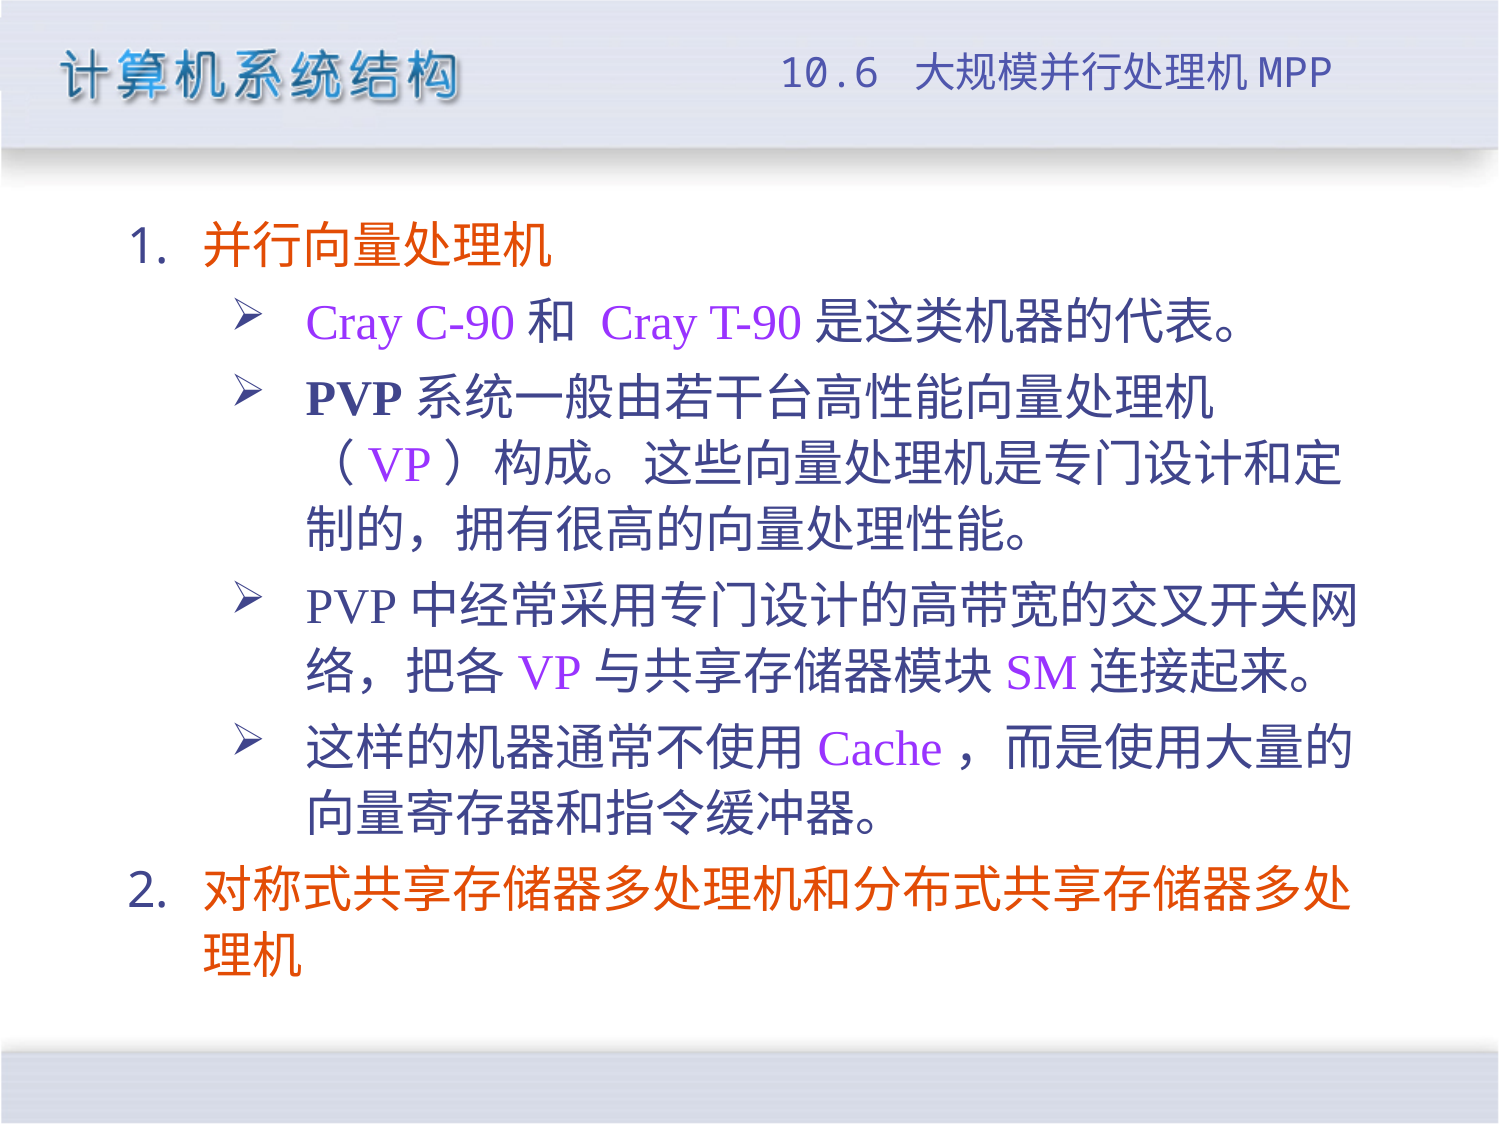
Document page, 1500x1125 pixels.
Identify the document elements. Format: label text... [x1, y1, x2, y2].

list 并行向量处理机 Cray C-90和 Cray T-90是这类机器的代表。 PVP系统一般由若干台高性能向量处理机（VP）构成。这些向量处理机是专门设计和定制的，拥有很高的向量处理性能。 PVP中经常采用专门设计的高带宽的交叉开关网络，把各VP与共享存储器模块SM连接起来。 这样的机器通常不使用Cache，而是使用大量的向量寄存器和指令缓冲器。 对称式共享存储器多处理机和分布式共享存储器多处理机 [112, 200, 1388, 1013]
title 10.6 大规模并行处理机MPP [637, 40, 1475, 104]
picture [0, 0, 1500, 1125]
